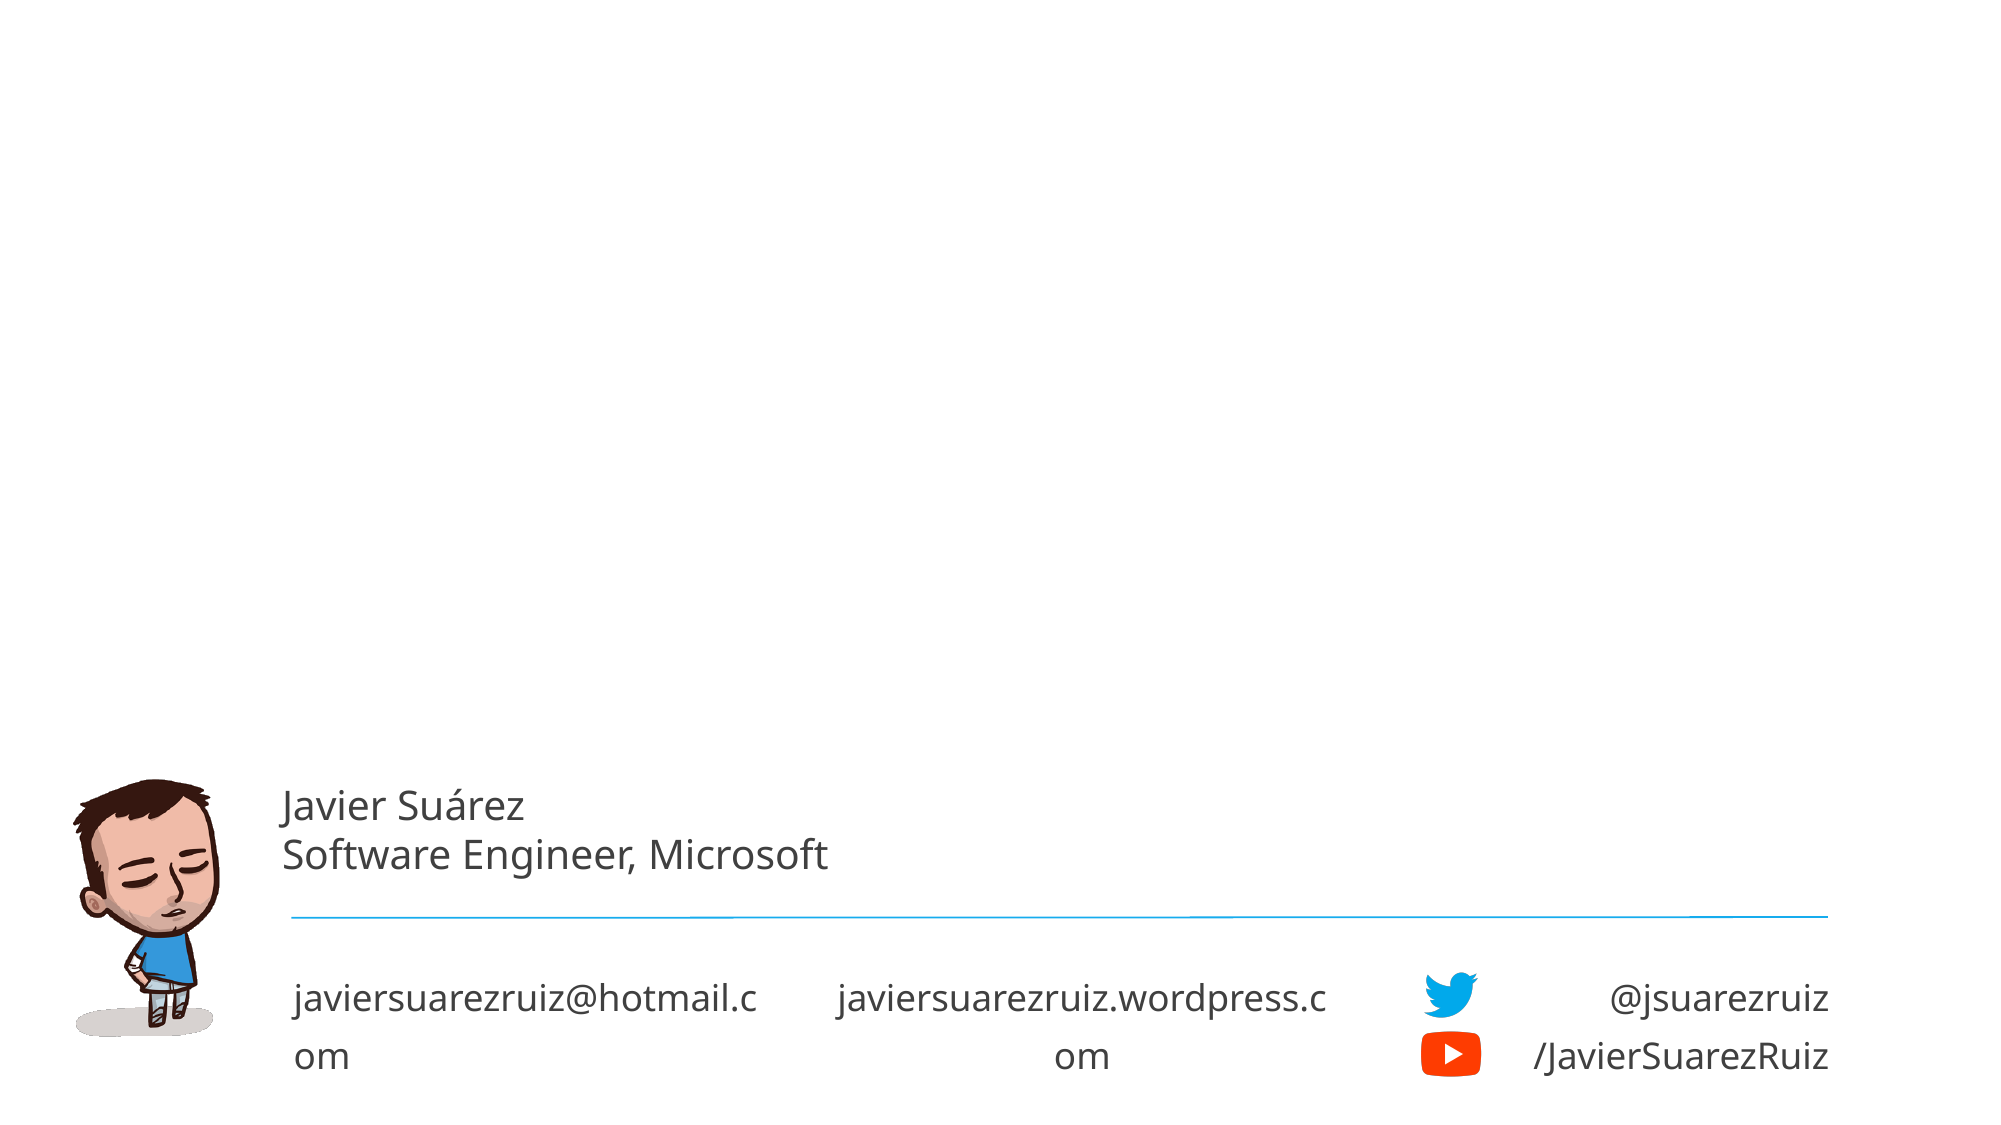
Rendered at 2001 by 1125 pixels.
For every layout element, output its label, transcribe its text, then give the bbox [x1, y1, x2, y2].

picture [1415, 967, 1487, 1090]
picture [0, 739, 320, 1074]
text_box Javier Suárez Software Engineer, Microsoft [320, 776, 1258, 881]
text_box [278, 954, 1845, 1080]
